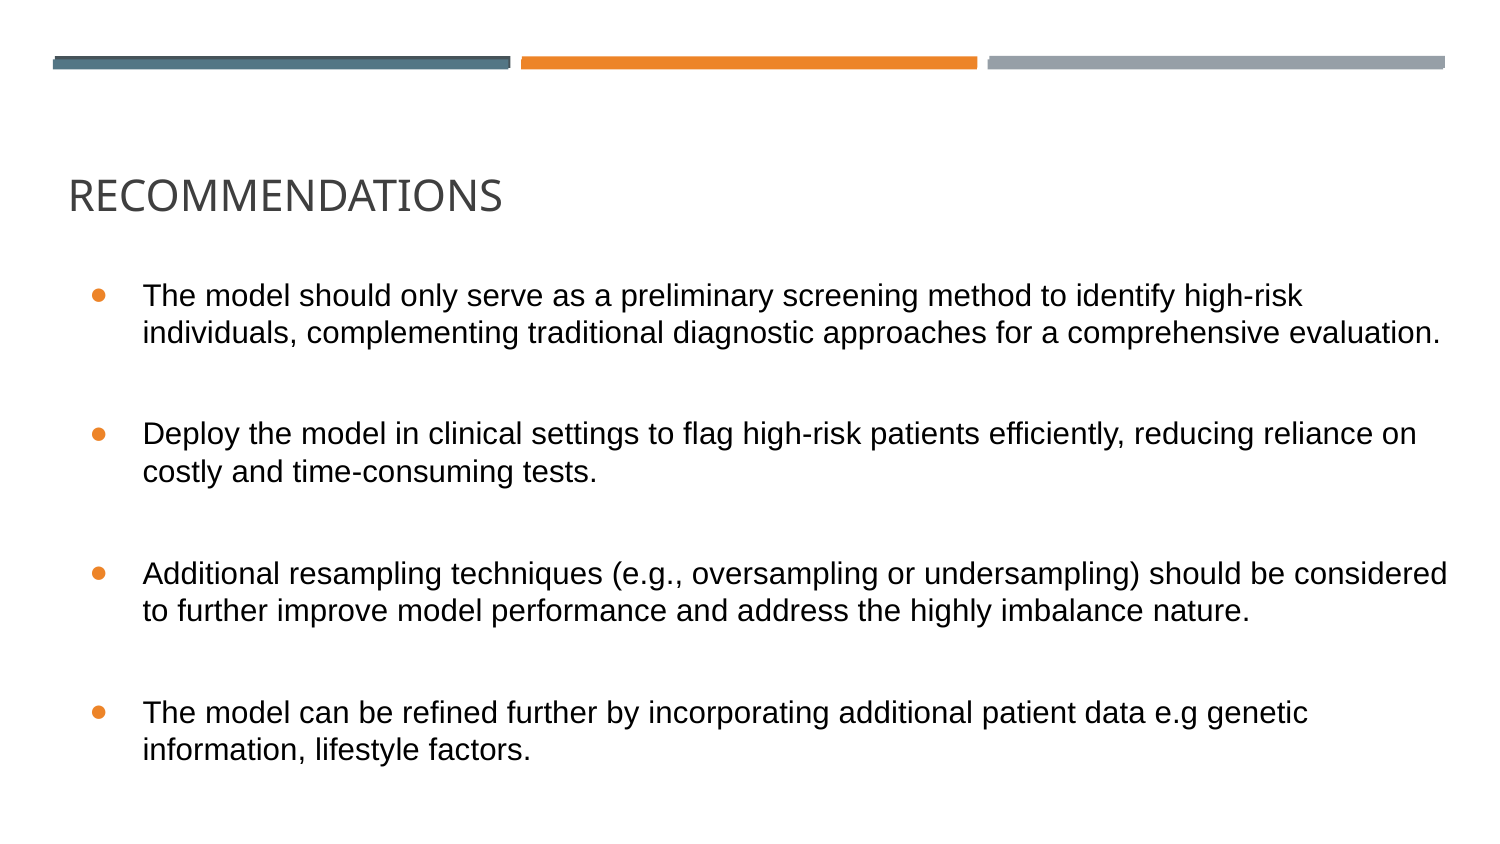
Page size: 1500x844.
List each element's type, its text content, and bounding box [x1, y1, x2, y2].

list The model should only serve as a preliminary screening method to identify high-risk individuals, complementing traditional diagnostic approaches for a comprehensive evaluation. Deploy the model in clinical settings to flag high-risk patients efficiently, reducing reliance on costly and time-consuming tests. Additional resampling techniques (e.g., oversampling or undersampling) should be considered to further improve model performance and address the highly imbalance nature. The model can be refined further by incorporating additional patient data e.g genetic information, lifestyle factors. [56, 269, 1466, 801]
title RECOMMENDATIONS [56, 84, 1443, 226]
